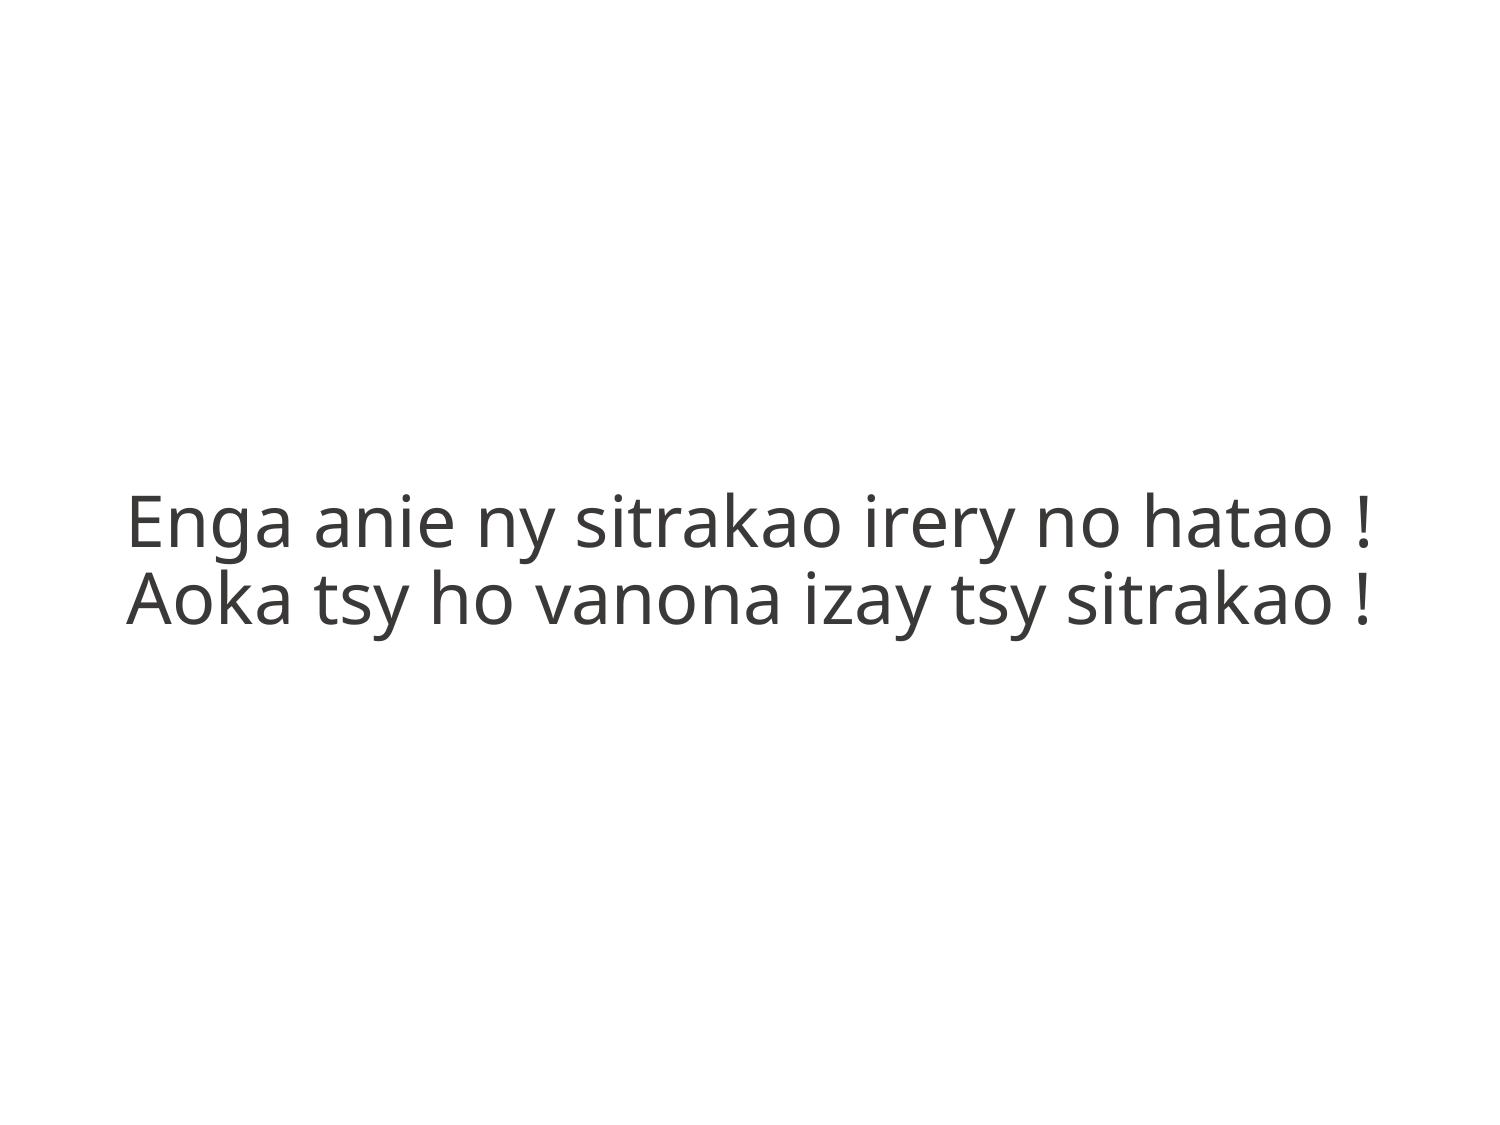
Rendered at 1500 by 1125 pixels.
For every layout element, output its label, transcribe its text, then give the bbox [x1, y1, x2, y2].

title Enga anie ny sitrakao irery no hatao ! Aoka tsy ho vanona izay tsy sitrakao ! [103, 453, 1397, 672]
